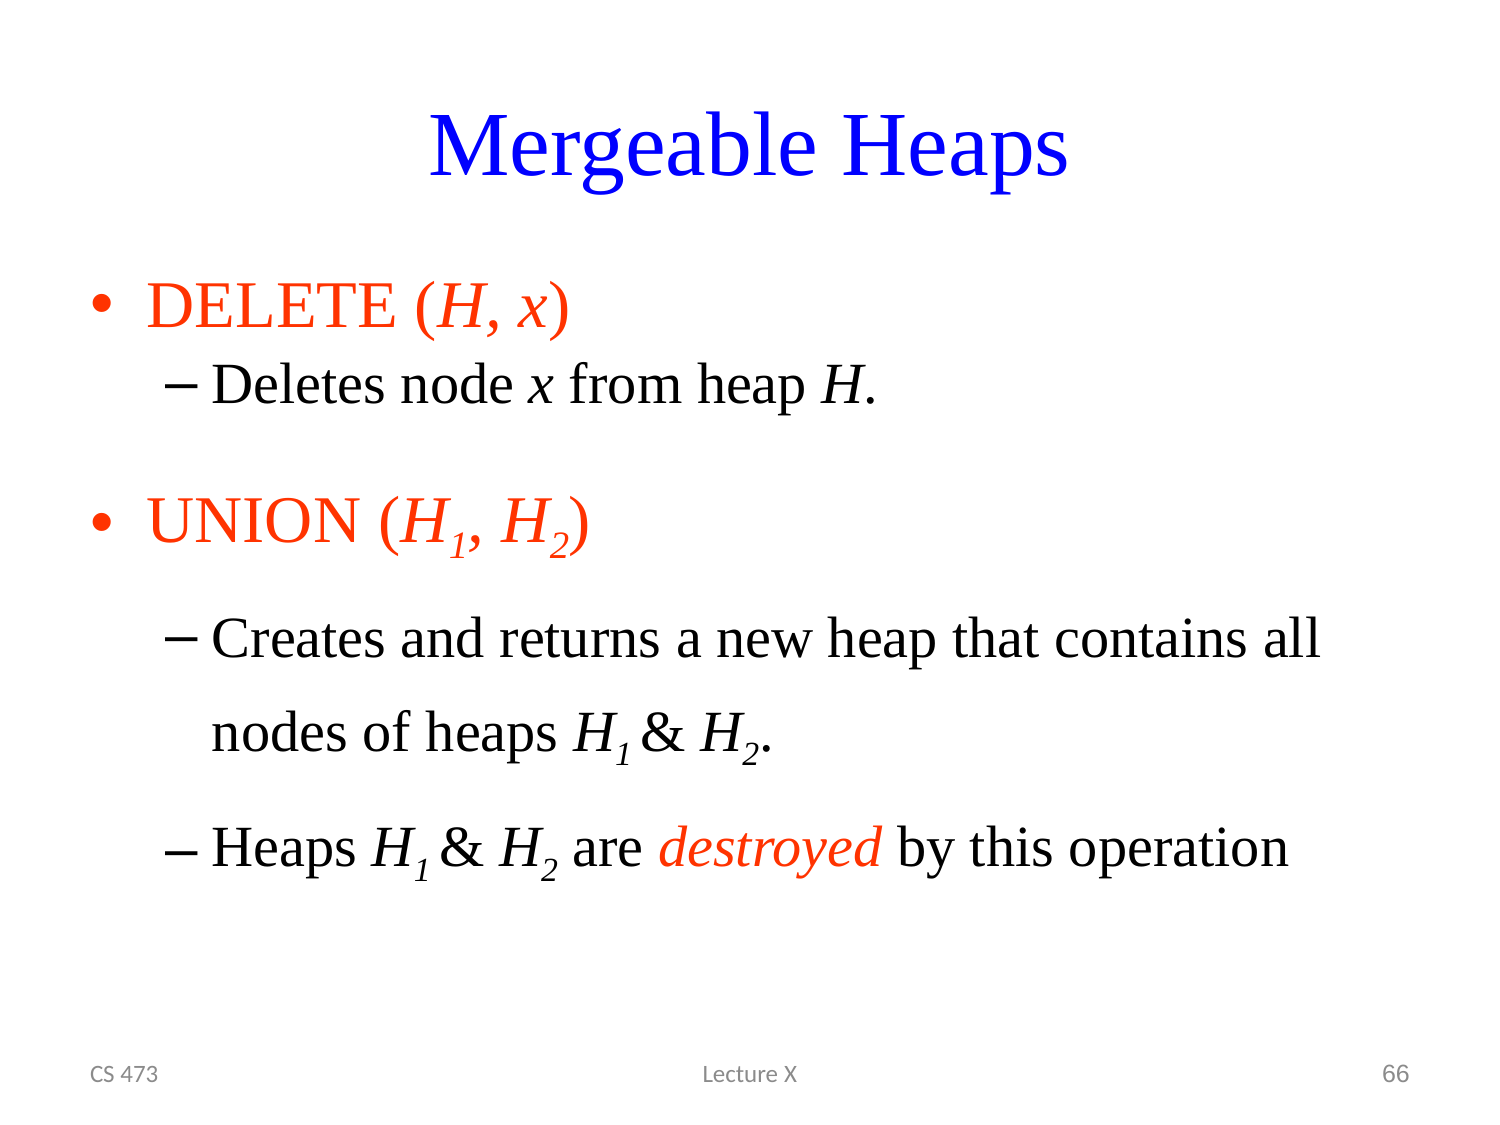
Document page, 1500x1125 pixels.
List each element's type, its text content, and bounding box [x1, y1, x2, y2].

list DELETE (H, x) Deletes node x from heap H. UNION (H1, H2) Creates and returns a new heap that contains all nodes of heaps H1 & H2. Heaps H1 & H2 are destroyed by this operation [75, 262, 1425, 1005]
slide_number CS 473 [75, 1042, 425, 1103]
slide_number 66 [1074, 1042, 1425, 1103]
footer Lecture X [512, 1042, 988, 1103]
title Mergeable Heaps [75, 45, 1425, 233]
